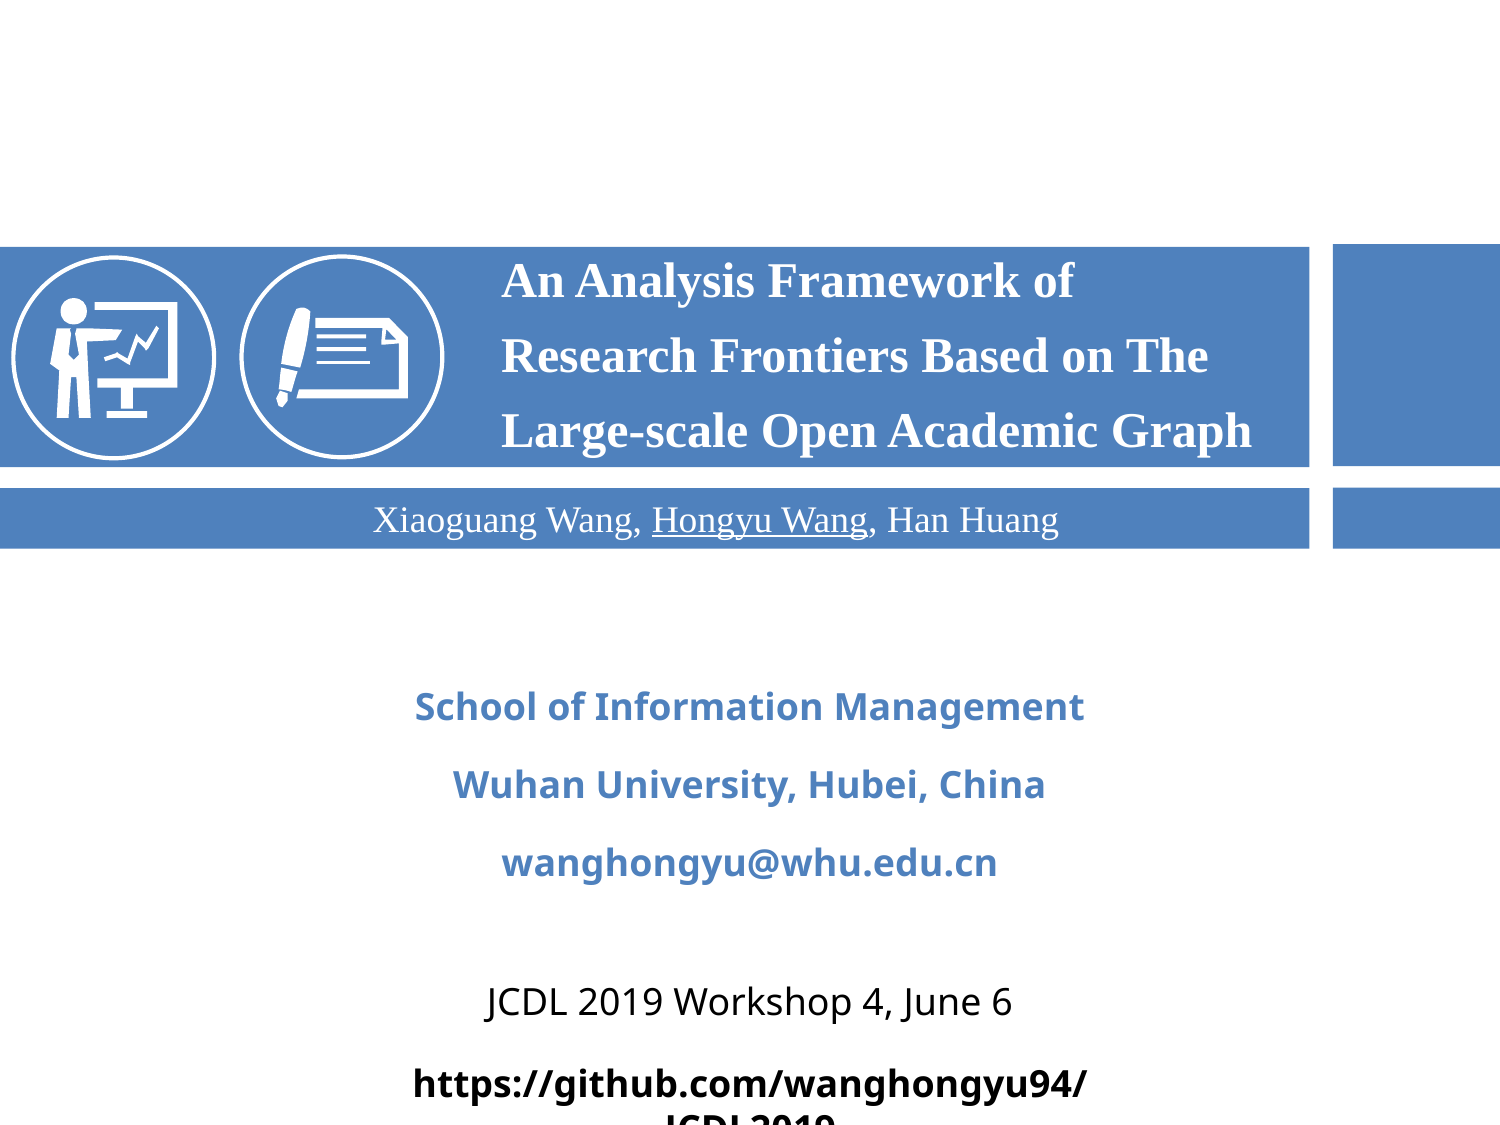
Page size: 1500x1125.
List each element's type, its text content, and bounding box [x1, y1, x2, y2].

text_box School of Information Management [385, 675, 1115, 736]
text_box wanghongyu@whu.edu.cn [408, 831, 1092, 891]
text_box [241, 256, 443, 458]
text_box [0, 224, 1310, 549]
text_box Wuhan University, Hubei, China [408, 753, 1092, 814]
text_box JCDL 2019 Workshop 4, June 6 [454, 970, 1046, 1031]
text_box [13, 257, 215, 459]
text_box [1332, 243, 1500, 549]
text_box https://github.com/wanghongyu94/JCDL2019 [315, 1052, 1185, 1125]
